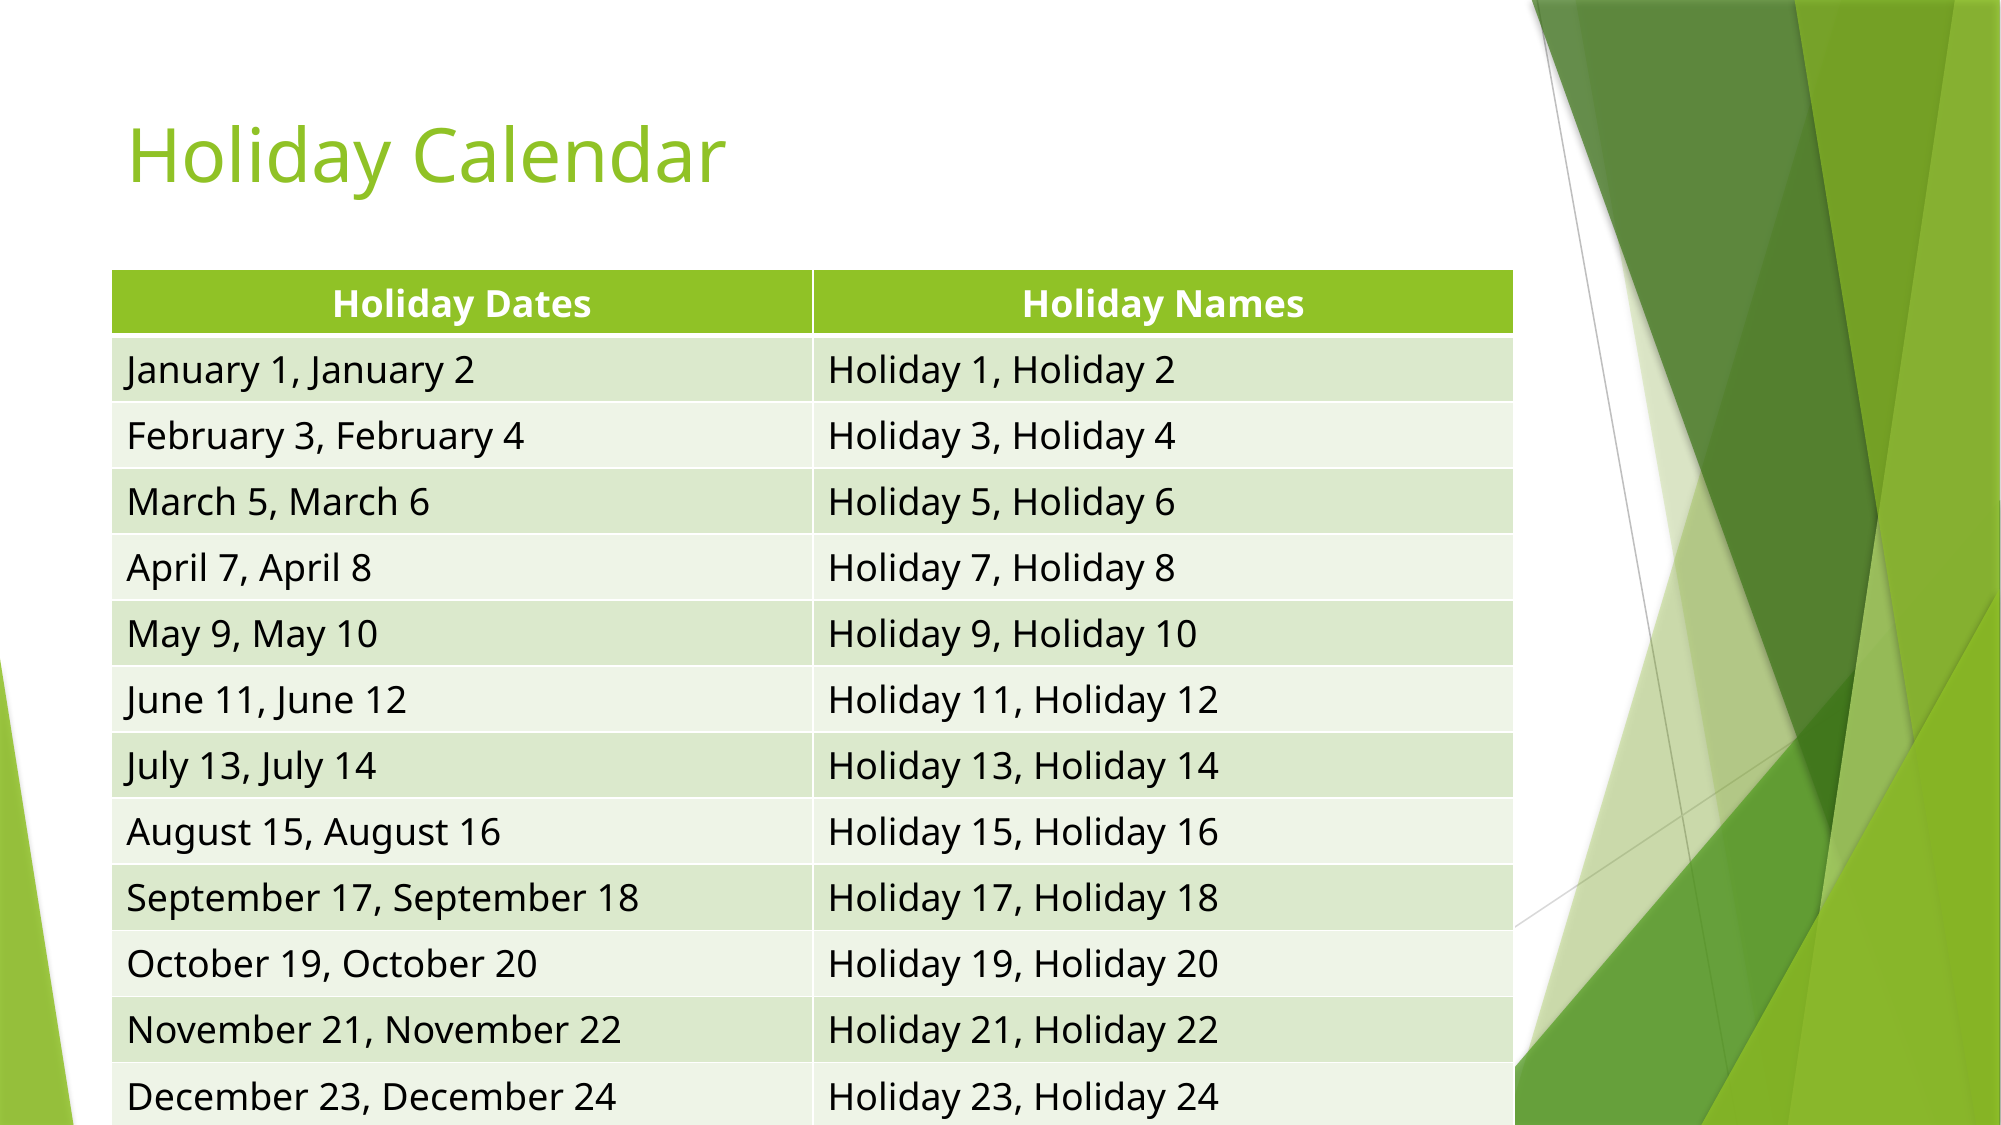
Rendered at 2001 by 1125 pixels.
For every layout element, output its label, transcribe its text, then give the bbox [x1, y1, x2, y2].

table_cell July 13, July 14 ​ [112, 733, 812, 797]
table_cell Holiday 11, Holiday 12 ​ [814, 667, 1513, 731]
table_cell Holiday 5, Holiday 6 ​ [814, 469, 1513, 533]
table_cell November 21, November 22 ​ [112, 997, 812, 1062]
table_cell April 7, April 8 ​ [112, 535, 812, 599]
table_cell May 9, May 10 ​ [112, 601, 812, 665]
table_cell Holiday 3, Holiday 4 ​ [814, 403, 1513, 467]
table_cell Holiday 17, Holiday 18 ​ [814, 865, 1513, 930]
table_cell December 23, December 24 ​ [112, 1063, 812, 1125]
table_cell October 19, October 20 ​ [112, 931, 812, 996]
table_cell September 17, September 18 ​ [112, 865, 812, 930]
table_cell February 3, February 4 ​ [112, 403, 812, 467]
table_cell June 11, June 12 ​ [112, 667, 812, 731]
table_cell Holiday 19, Holiday 20 ​ [814, 931, 1513, 996]
table_cell Holiday 9, Holiday 10 ​ [814, 601, 1513, 665]
table_cell Holiday 7, Holiday 8 ​ [814, 535, 1513, 599]
table_cell Holiday 23, Holiday 24 ​ [814, 1063, 1513, 1125]
table_cell Holiday 13, Holiday 14 ​ [814, 733, 1513, 797]
table_cell August 15, August 16 ​ [112, 799, 812, 863]
table_cell March 5, March 6 ​ [112, 469, 812, 533]
table_cell Holiday 15, Holiday 16 ​ [814, 799, 1513, 863]
table_cell January 1, January 2 ​ [112, 338, 812, 401]
table_cell Holiday 1, Holiday 2 ​ [814, 338, 1513, 401]
title Holiday Calendar [111, 99, 1522, 317]
table_cell Holiday 21, Holiday 22 ​ [814, 997, 1513, 1062]
table_header Holiday Names​ [814, 270, 1513, 333]
table_header Holiday Dates​ [112, 270, 812, 333]
